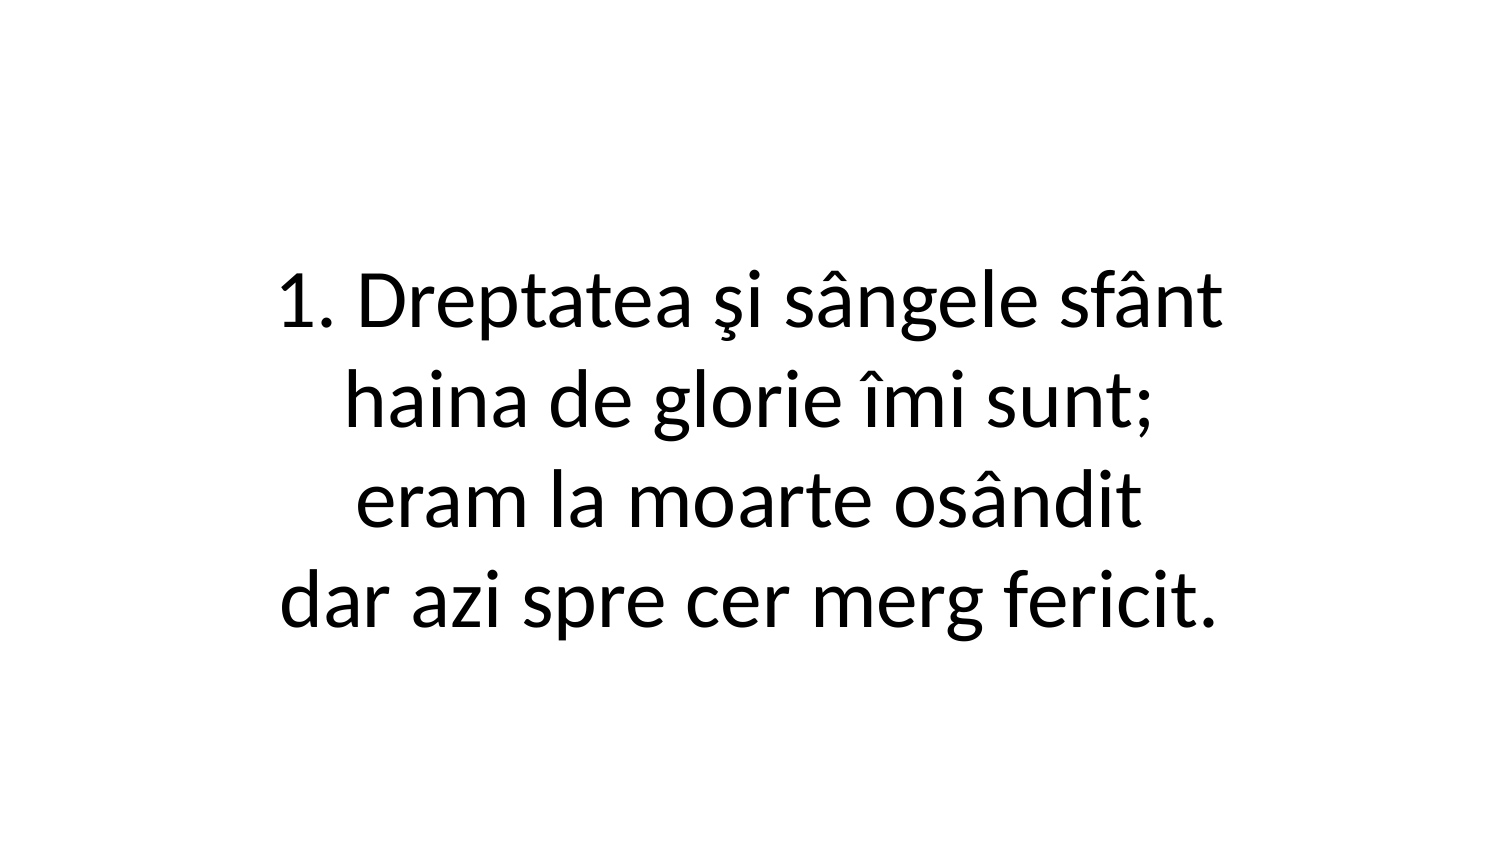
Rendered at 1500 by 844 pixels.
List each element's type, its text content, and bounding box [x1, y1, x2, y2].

text_box 1. Dreptatea şi sângele sfânt haina de glorie îmi sunt; eram la moarte osândit dar azi spre cer merg fericit. [259, 192, 1241, 652]
